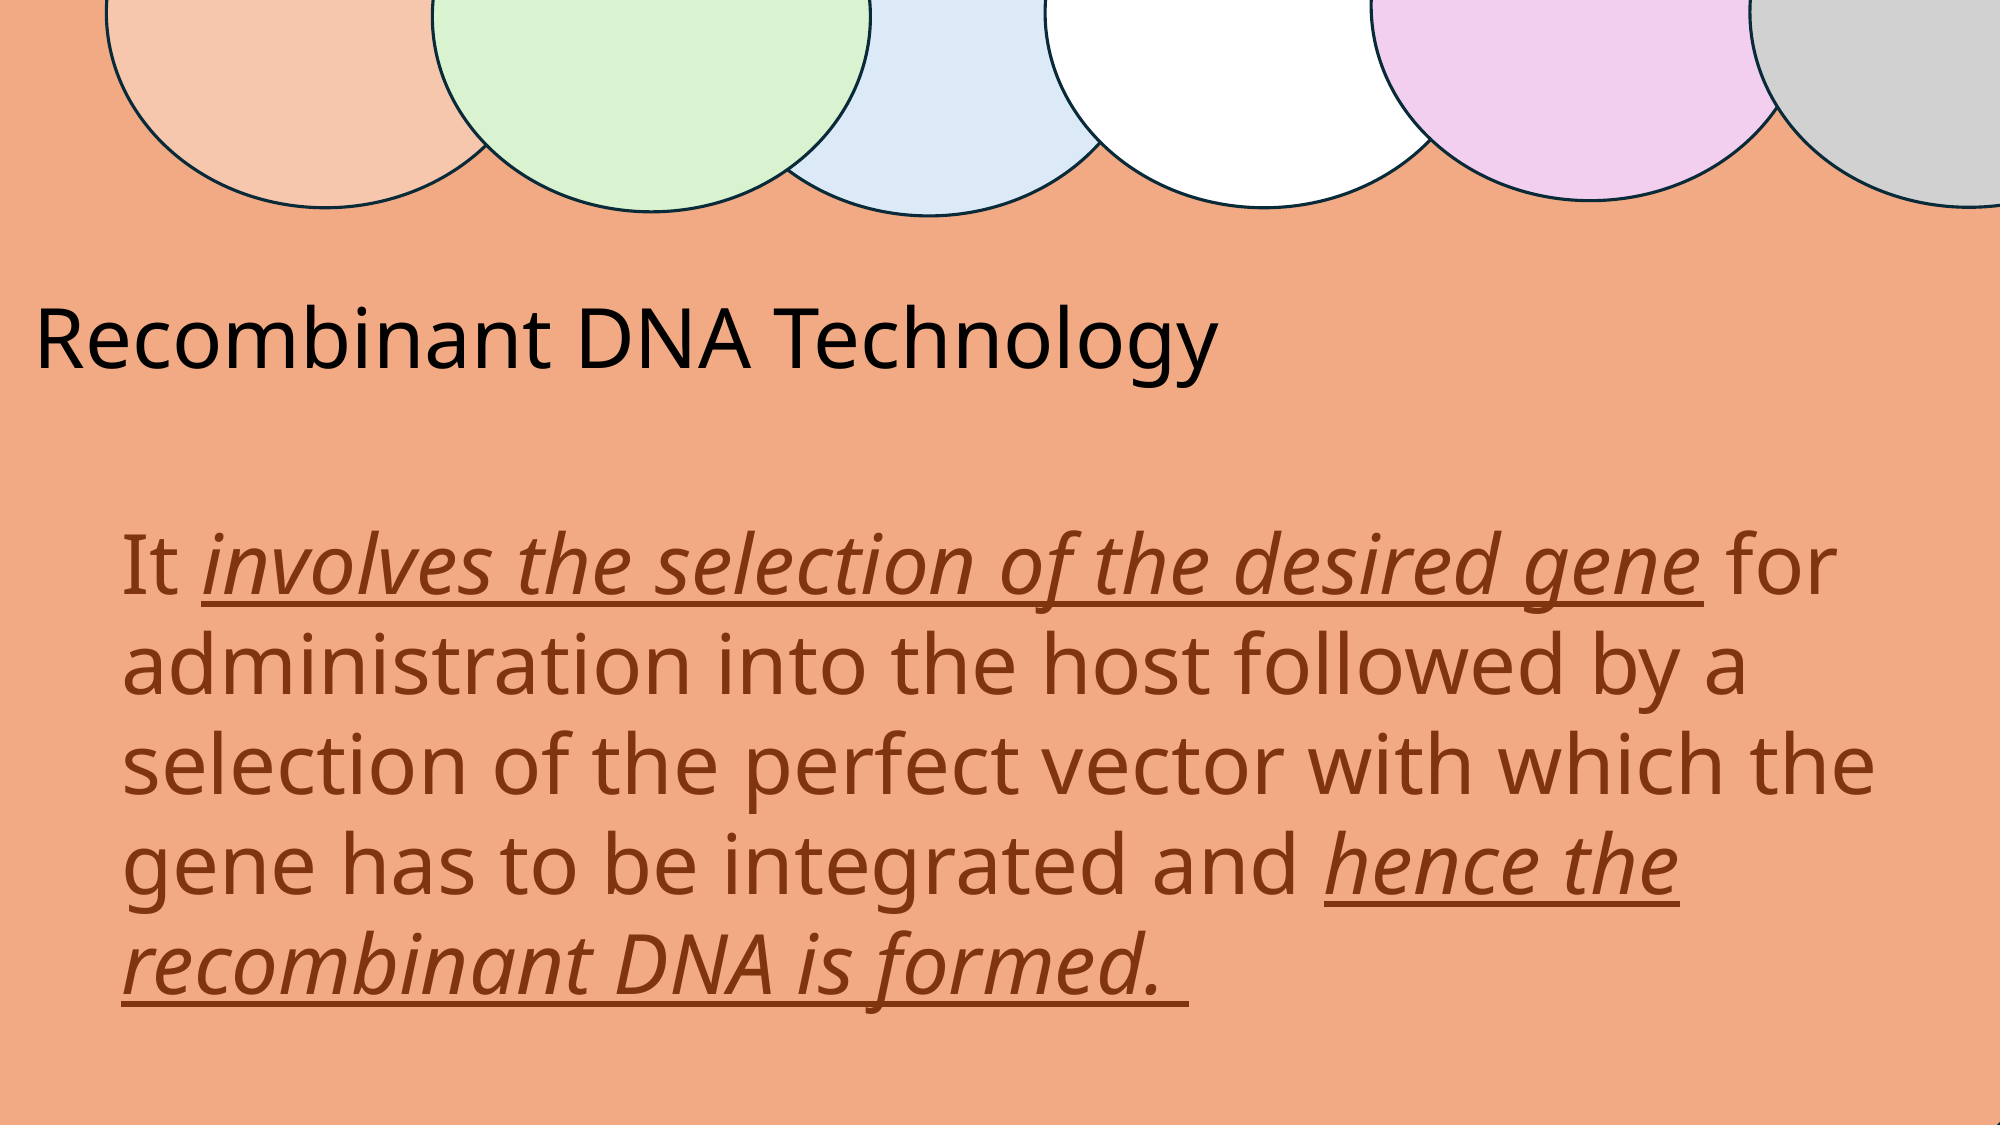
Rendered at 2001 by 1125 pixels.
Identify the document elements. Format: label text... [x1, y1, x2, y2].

text_box [787, 0, 1100, 218]
text_box Recombinant DNA Technology [19, 278, 1519, 393]
text_box [430, 0, 872, 214]
text_box [1748, 0, 2000, 209]
text_box It involves the selection of the desired gene for administration into the host followed by a selection of the perfect vector with which the gene has to be integrated and hence the recombinant DNA is formed. [106, 503, 1937, 1019]
text_box [1043, 0, 1431, 210]
text_box [104, 0, 486, 210]
text_box [1369, 0, 1777, 203]
text_box [0, 0, 2000, 1125]
